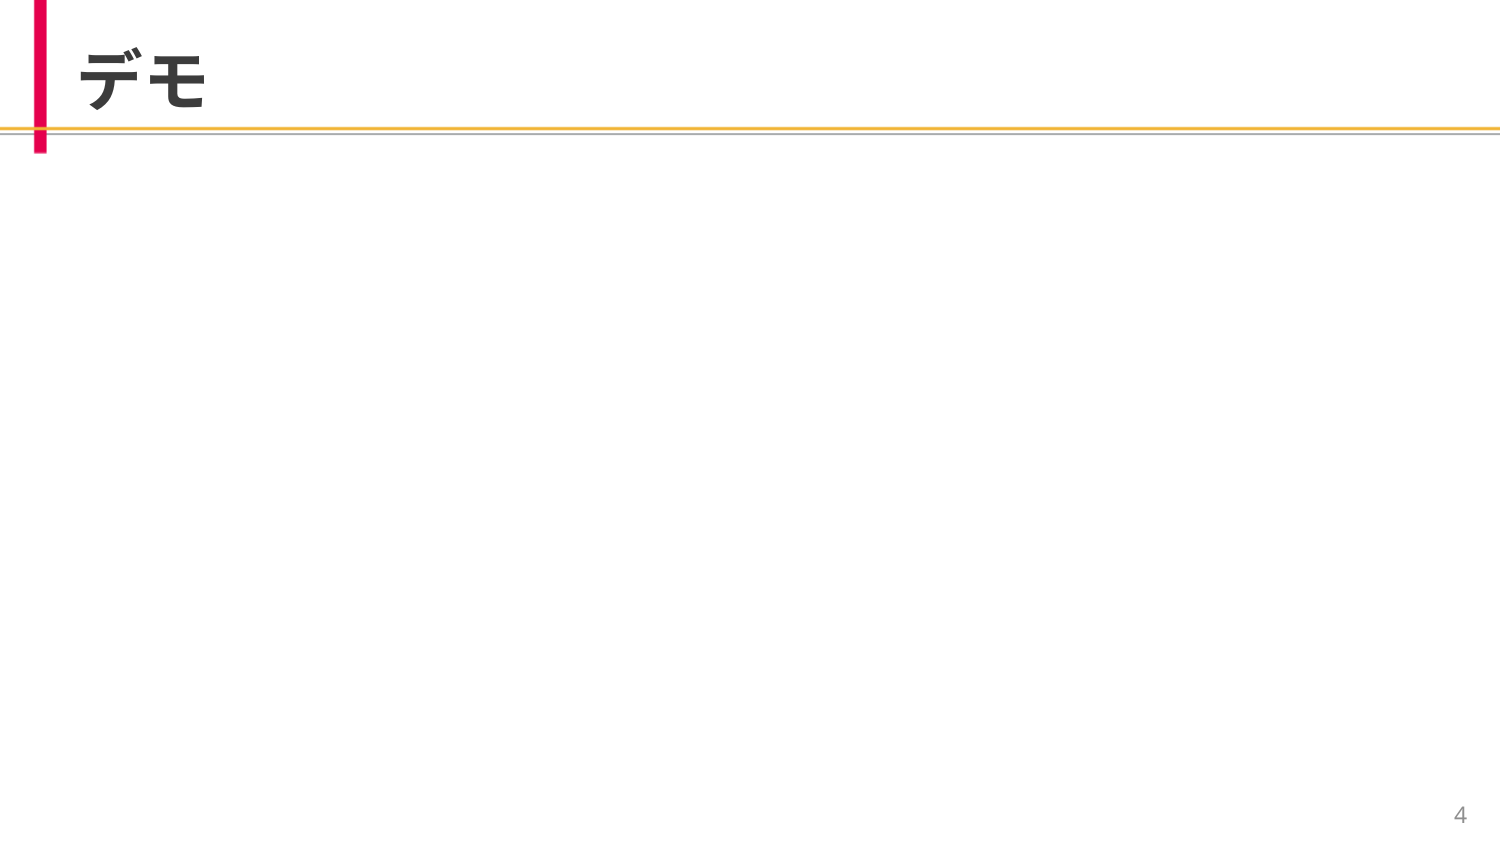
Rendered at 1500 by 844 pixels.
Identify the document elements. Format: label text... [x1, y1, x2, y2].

slide_number ‹#› [1132, 793, 1483, 839]
picture [0, 0, 1500, 844]
title デモ [61, 41, 1412, 117]
